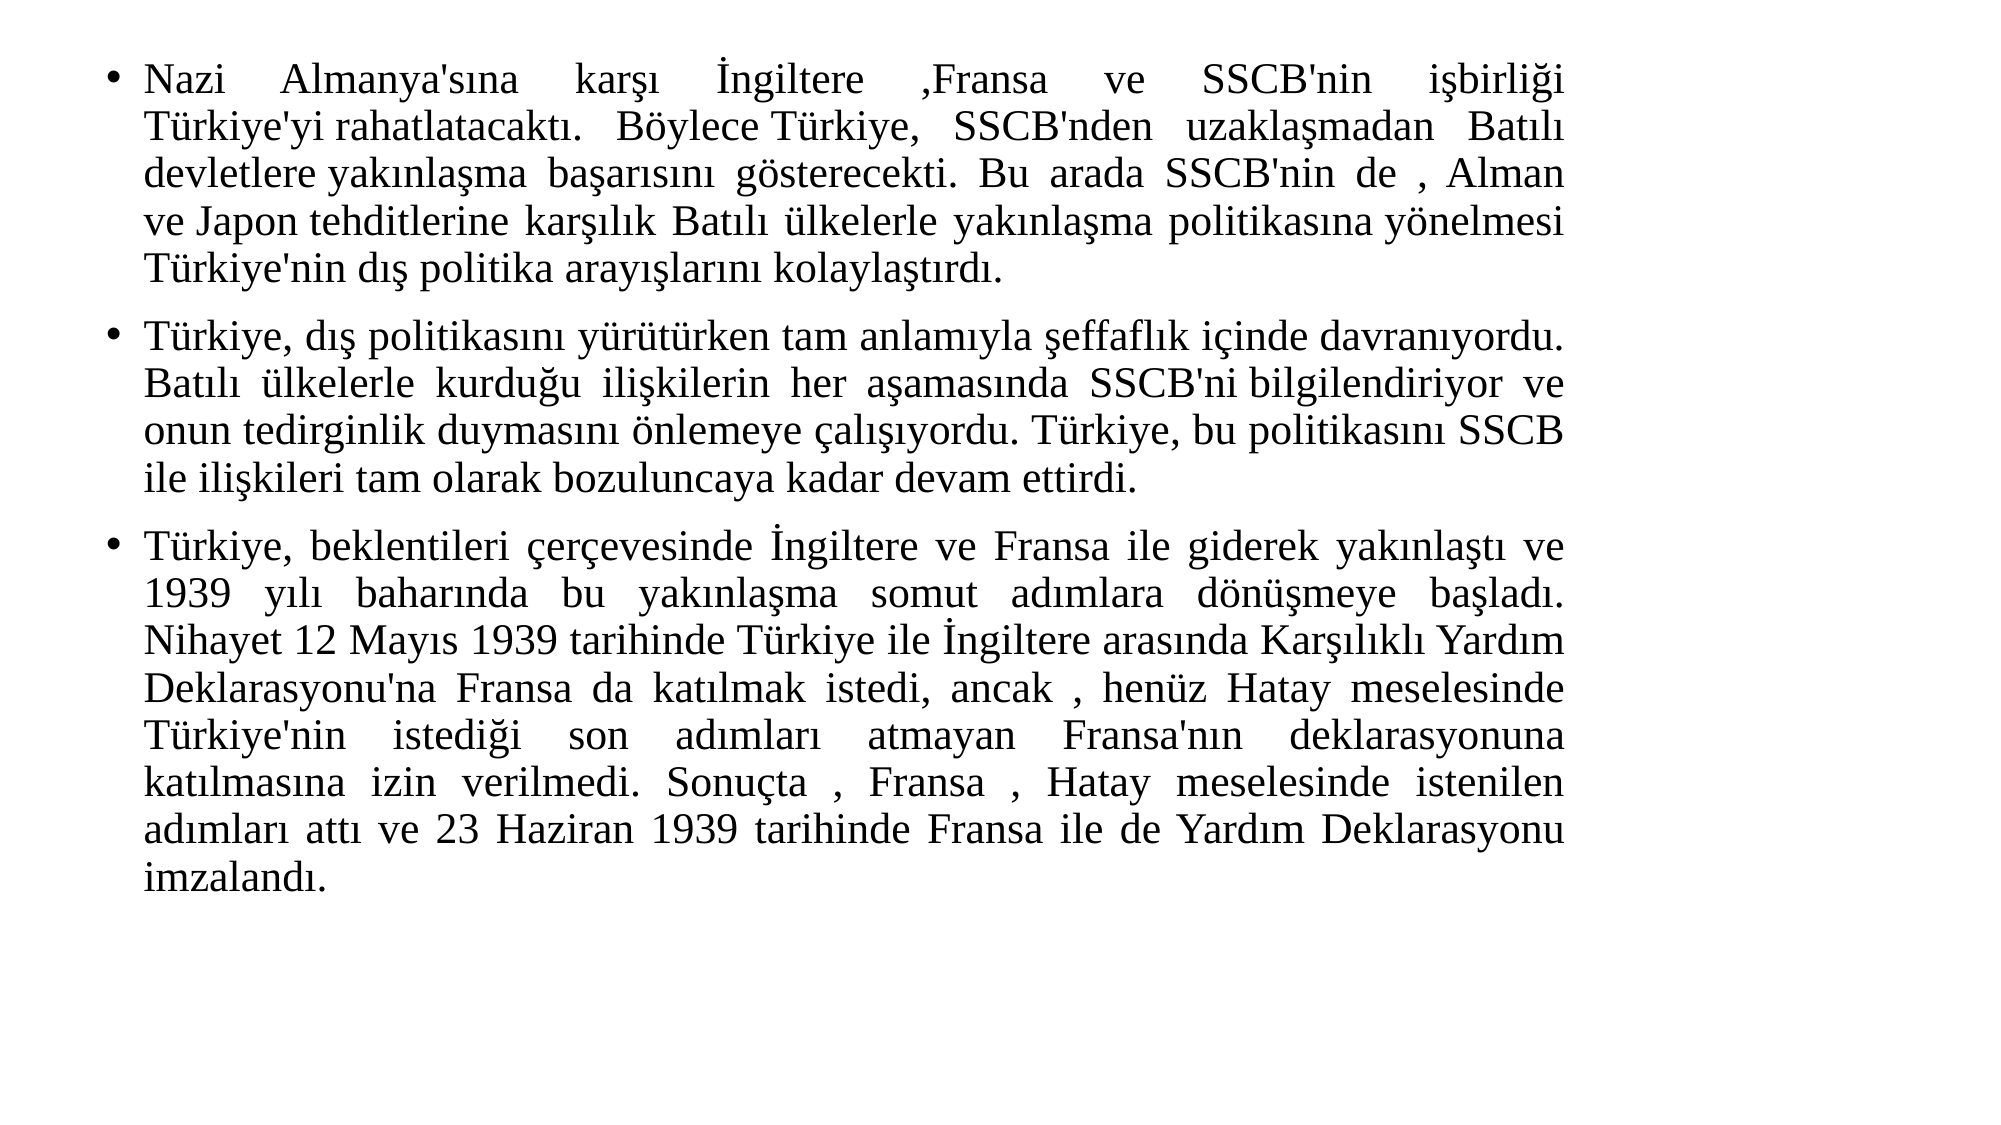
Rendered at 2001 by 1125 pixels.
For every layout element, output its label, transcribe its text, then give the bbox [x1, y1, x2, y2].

list Nazi Almanya'sına karşı İngiltere ,Fransa ve SSCB'nin işbirliği Türkiye'yi rahatlatacaktı. Böylece Türkiye, SSCB'nden uzaklaşmadan Batılı devletlere yakınlaşma başarısını gösterecekti. Bu arada SSCB'nin de , Alman ve Japon tehditlerine karşılık Batılı ülkelerle yakınlaşma politikasına yönelmesi Türkiye'nin dış politika arayışlarını kolaylaştırdı. Türkiye, dış politikasını yürütürken tam anlamıyla şeffaflık içinde davranıyordu. Batılı ülkelerle kurduğu ilişkilerin her aşamasında SSCB'ni bilgilendiriyor ve onun tedirginlik duymasını önlemeye çalışıyordu. Türkiye, bu politikasını SSCB ile ilişkileri tam olarak bozuluncaya kadar devam ettirdi. Türkiye, beklentileri çerçevesinde İngiltere ve Fransa ile giderek yakınlaştı ve 1939 yılı baharında bu yakınlaşma somut adımlara dönüşmeye başladı. Nihayet 12 Mayıs 1939 tarihinde Türkiye ile İngiltere arasında Karşılıklı Yardım Deklarasyonu'na Fransa da katılmak istedi, ancak , henüz Hatay meselesinde Türkiye'nin istediği son adımları atmayan Fransa'nın deklarasyonuna katılmasına izin verilmedi. Sonuçta , Fransa , Hatay meselesinde istenilen adımları attı ve 23 Haziran 1939 tarihinde Fransa ile de Yardım Deklarasyonu imzalandı. [91, 48, 1582, 1010]
